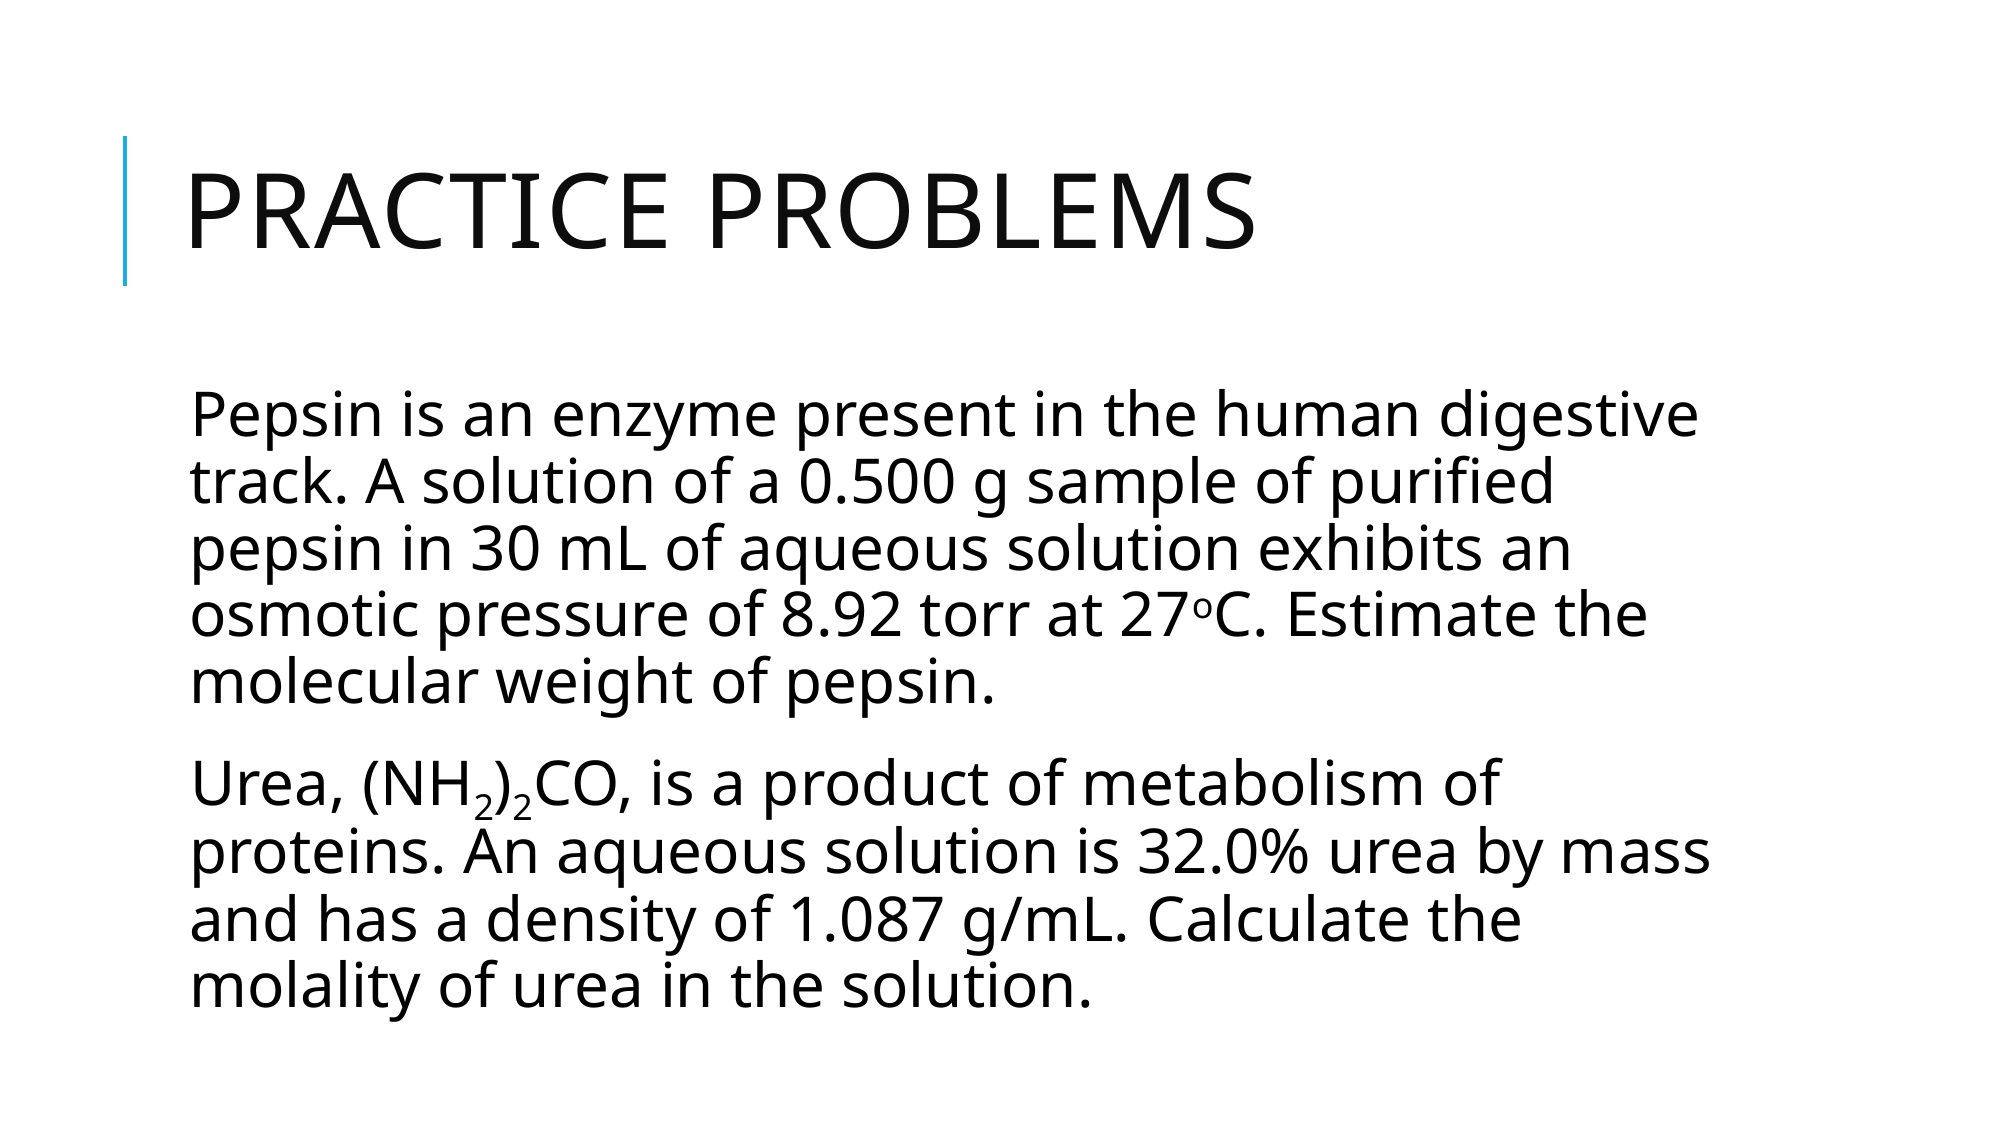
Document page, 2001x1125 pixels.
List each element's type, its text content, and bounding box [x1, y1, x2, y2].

list Pepsin is an enzyme present in the human digestive track. A solution of a 0.500 g sample of purified pepsin in 30 mL of aqueous solution exhibits an osmotic pressure of 8.92 torr at 27oC. Estimate the molecular weight of pepsin. Urea, (NH2)2CO, is a product of metabolism of proteins. An aqueous solution is 32.0% urea by mass and has a density of 1.087 g/mL. Calculate the molality of urea in the solution. [168, 375, 1763, 1035]
title Practice problems [168, 96, 1763, 342]
